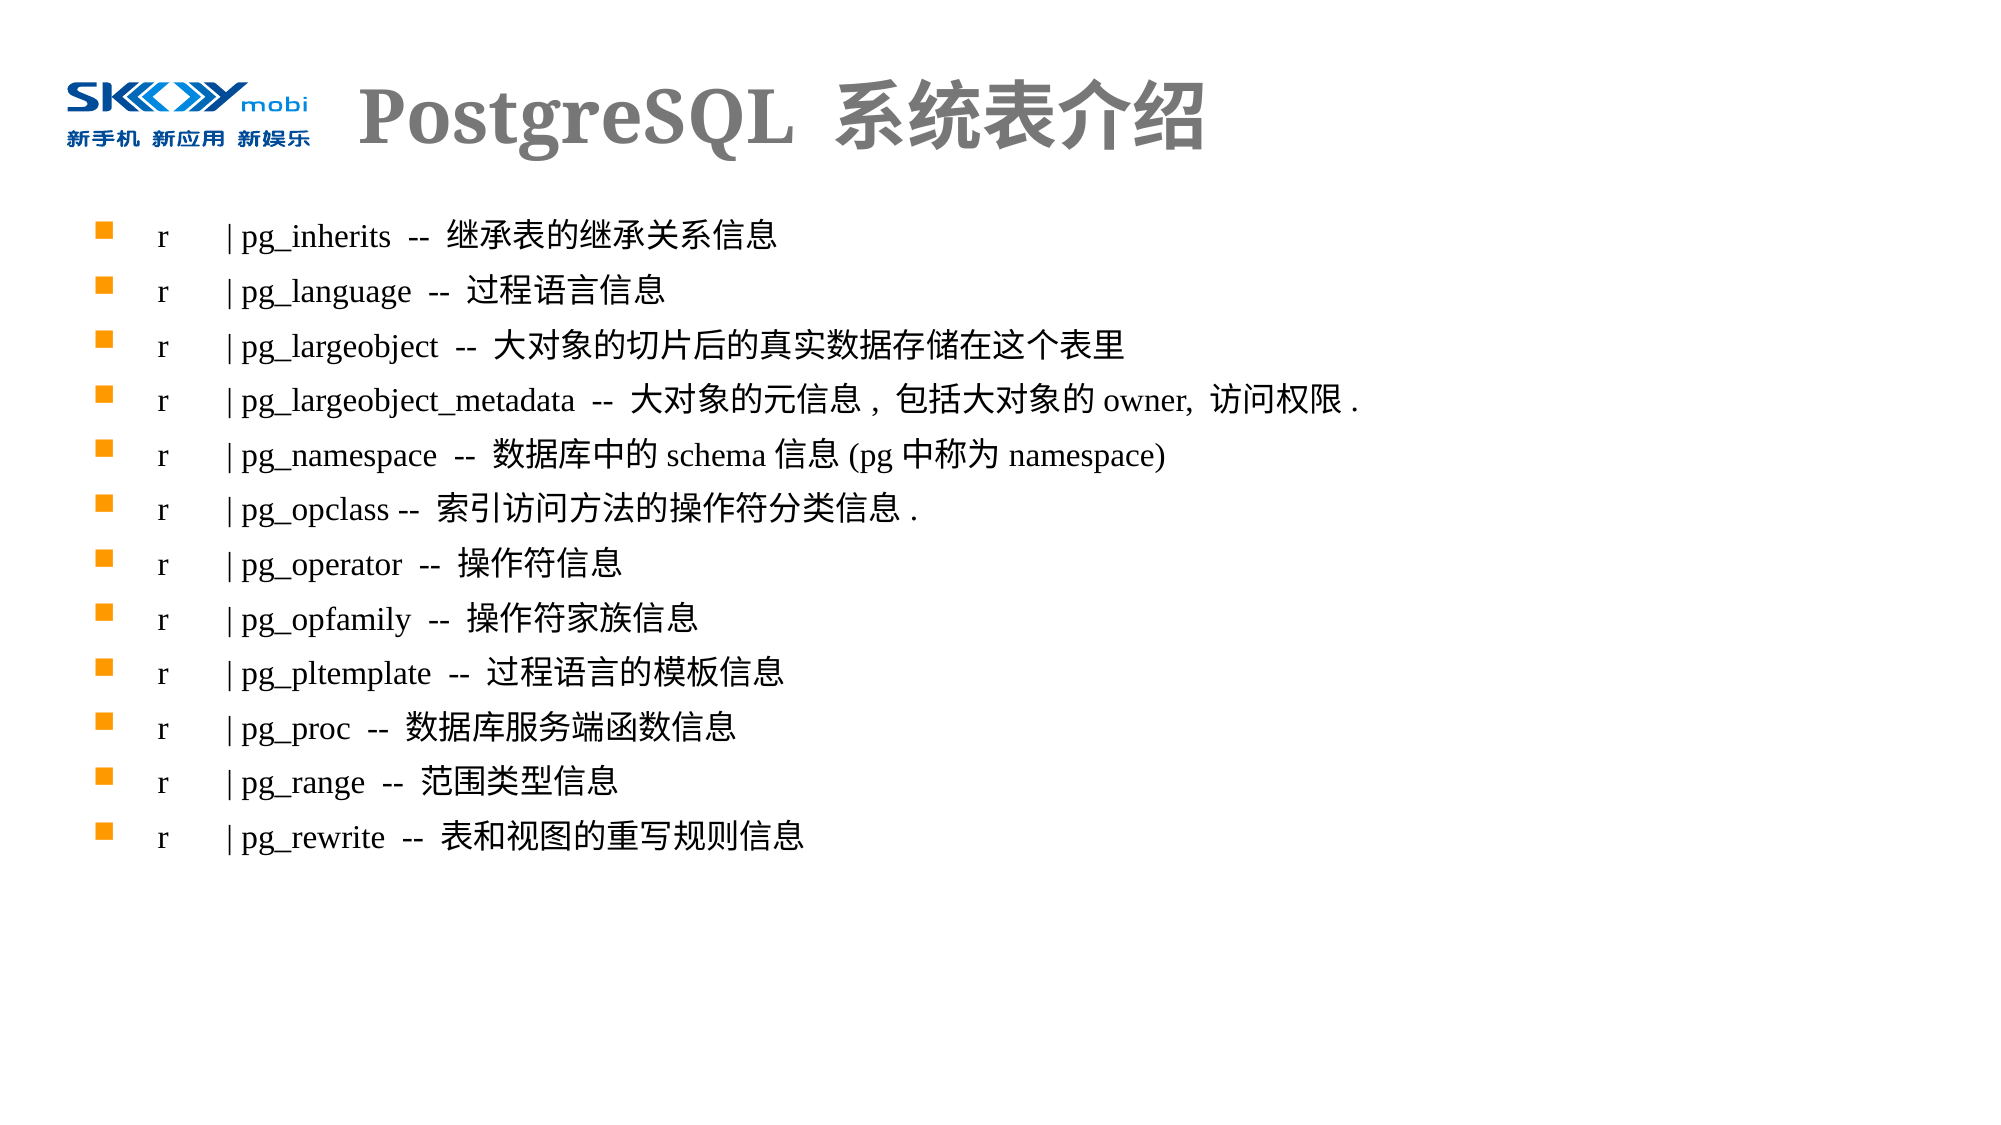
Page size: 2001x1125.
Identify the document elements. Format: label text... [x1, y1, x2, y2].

list r | pg_inherits -- 继承表的继承关系信息 r | pg_language -- 过程语言信息 r | pg_largeobject -- 大对象的切片后的真实数据存储在这个表里 r | pg_largeobject_metadata -- 大对象的元信息, 包括大对象的owner, 访问权限. r | pg_namespace -- 数据库中的schema信息(pg中称为namespace) r | pg_opclass -- 索引访问方法的操作符分类信息. r | pg_operator -- 操作符信息 r | pg_opfamily -- 操作符家族信息 r | pg_pltemplate -- 过程语言的模板信息 r | pg_proc -- 数据库服务端函数信息 r | pg_range -- 范围类型信息 r | pg_rewrite -- 表和视图的重写规则信息 [77, 198, 1901, 1020]
title PostgreSQL 系统表介绍 [343, 60, 1901, 167]
